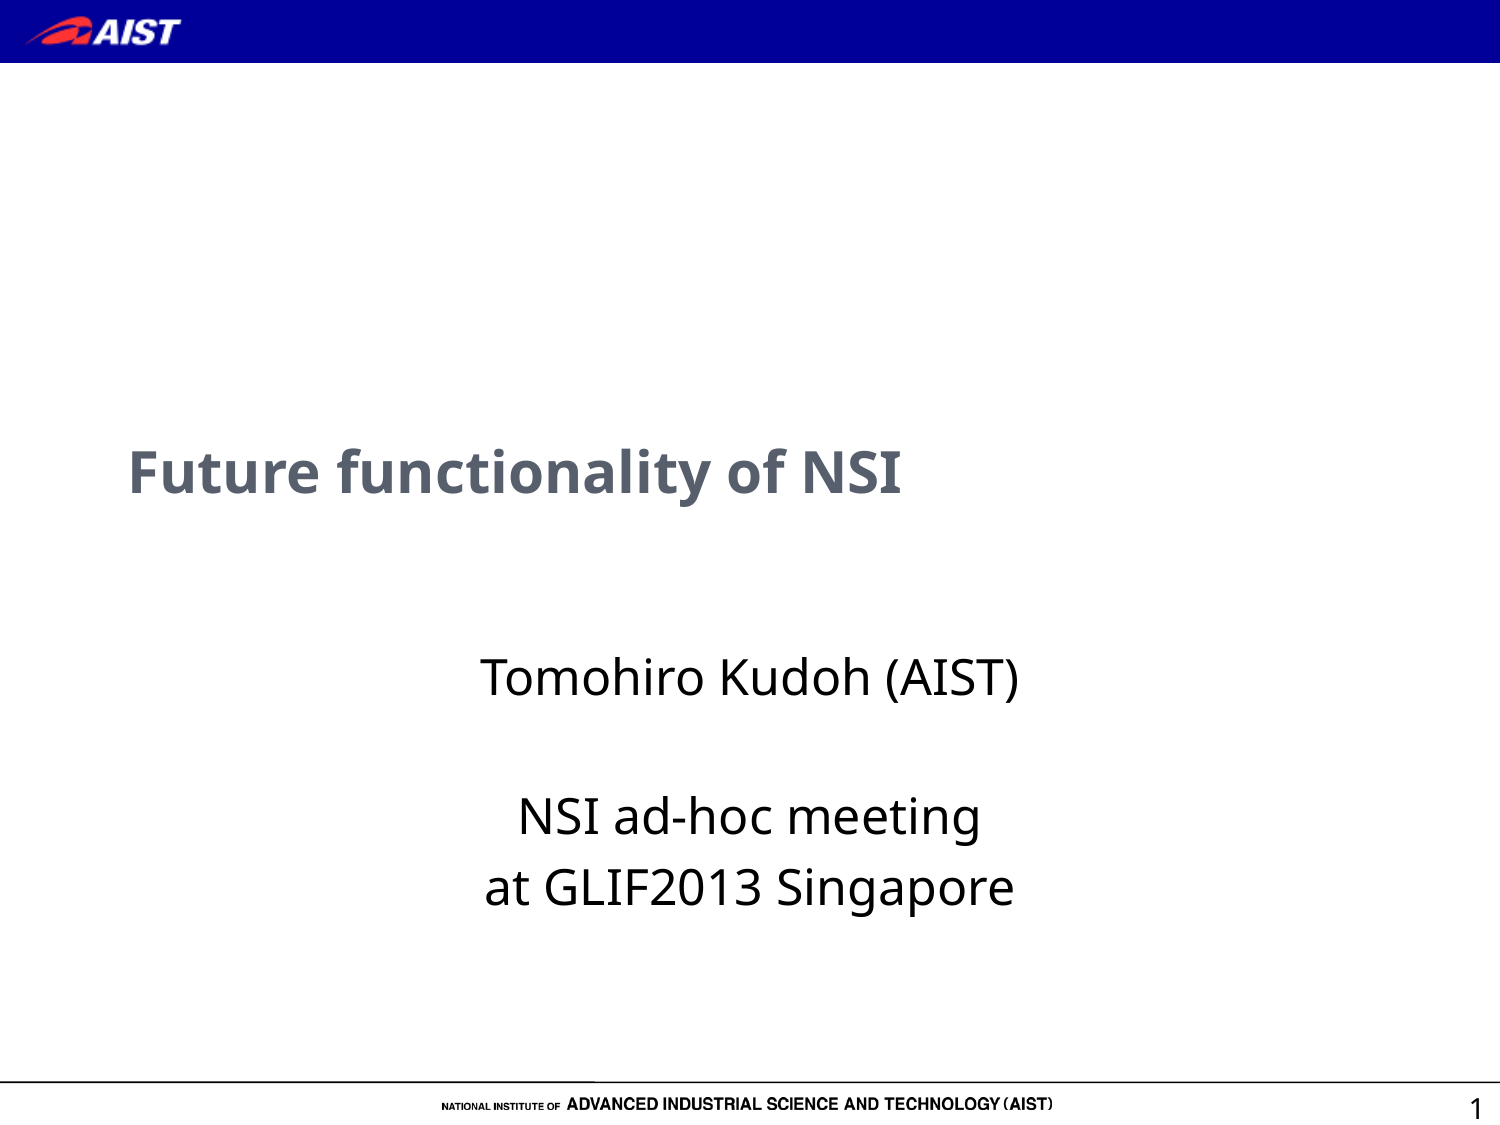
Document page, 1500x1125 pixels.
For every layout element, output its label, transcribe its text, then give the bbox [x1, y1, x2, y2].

picture [0, 0, 1500, 63]
picture [442, 1097, 1052, 1110]
subtitle Tomohiro Kudoh (AIST) NSI ad-hoc meeting at GLIF2013 Singapore [224, 637, 1276, 926]
title Future functionality of NSI [112, 349, 1388, 591]
